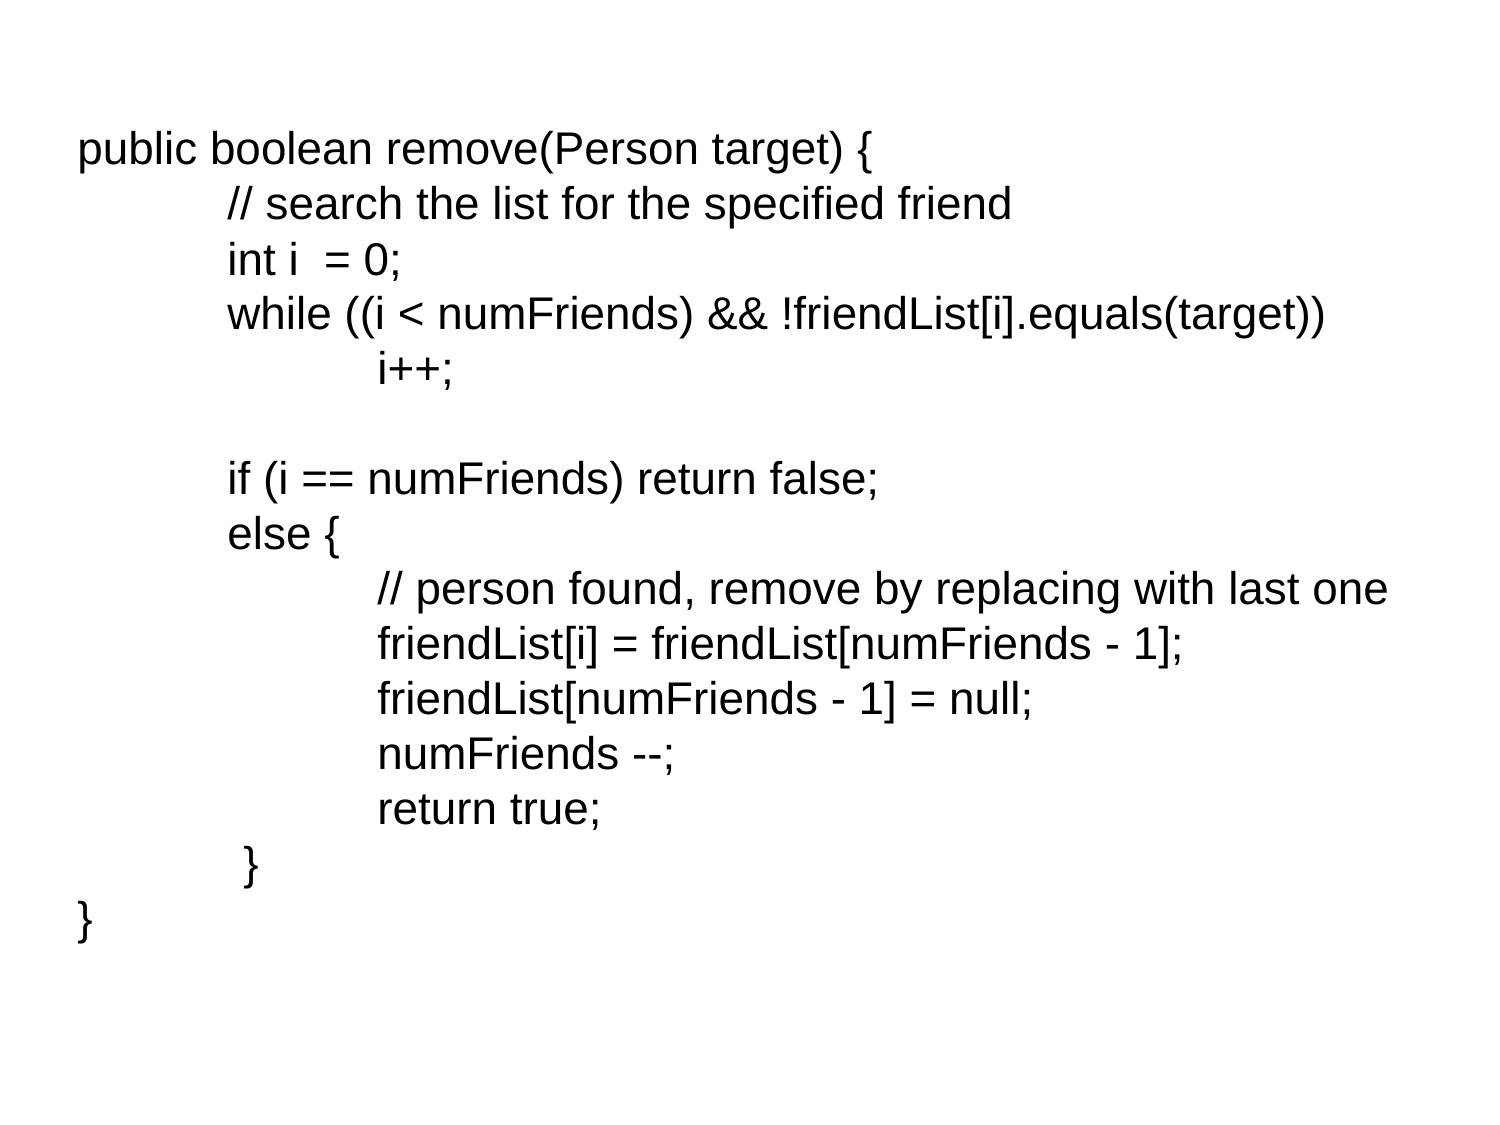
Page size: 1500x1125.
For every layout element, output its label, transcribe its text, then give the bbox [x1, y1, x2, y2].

text_box public boolean remove(Person target) { // search the list for the specified friend int i = 0; while ((i < numFriends) && !friendList[i].equals(target)) i++; if (i == numFriends) return false; else { // person found, remove by replacing with last one friendList[i] = friendList[numFriends - 1]; friendList[numFriends - 1] = null; numFriends --; return true; } } [64, 112, 1500, 1079]
